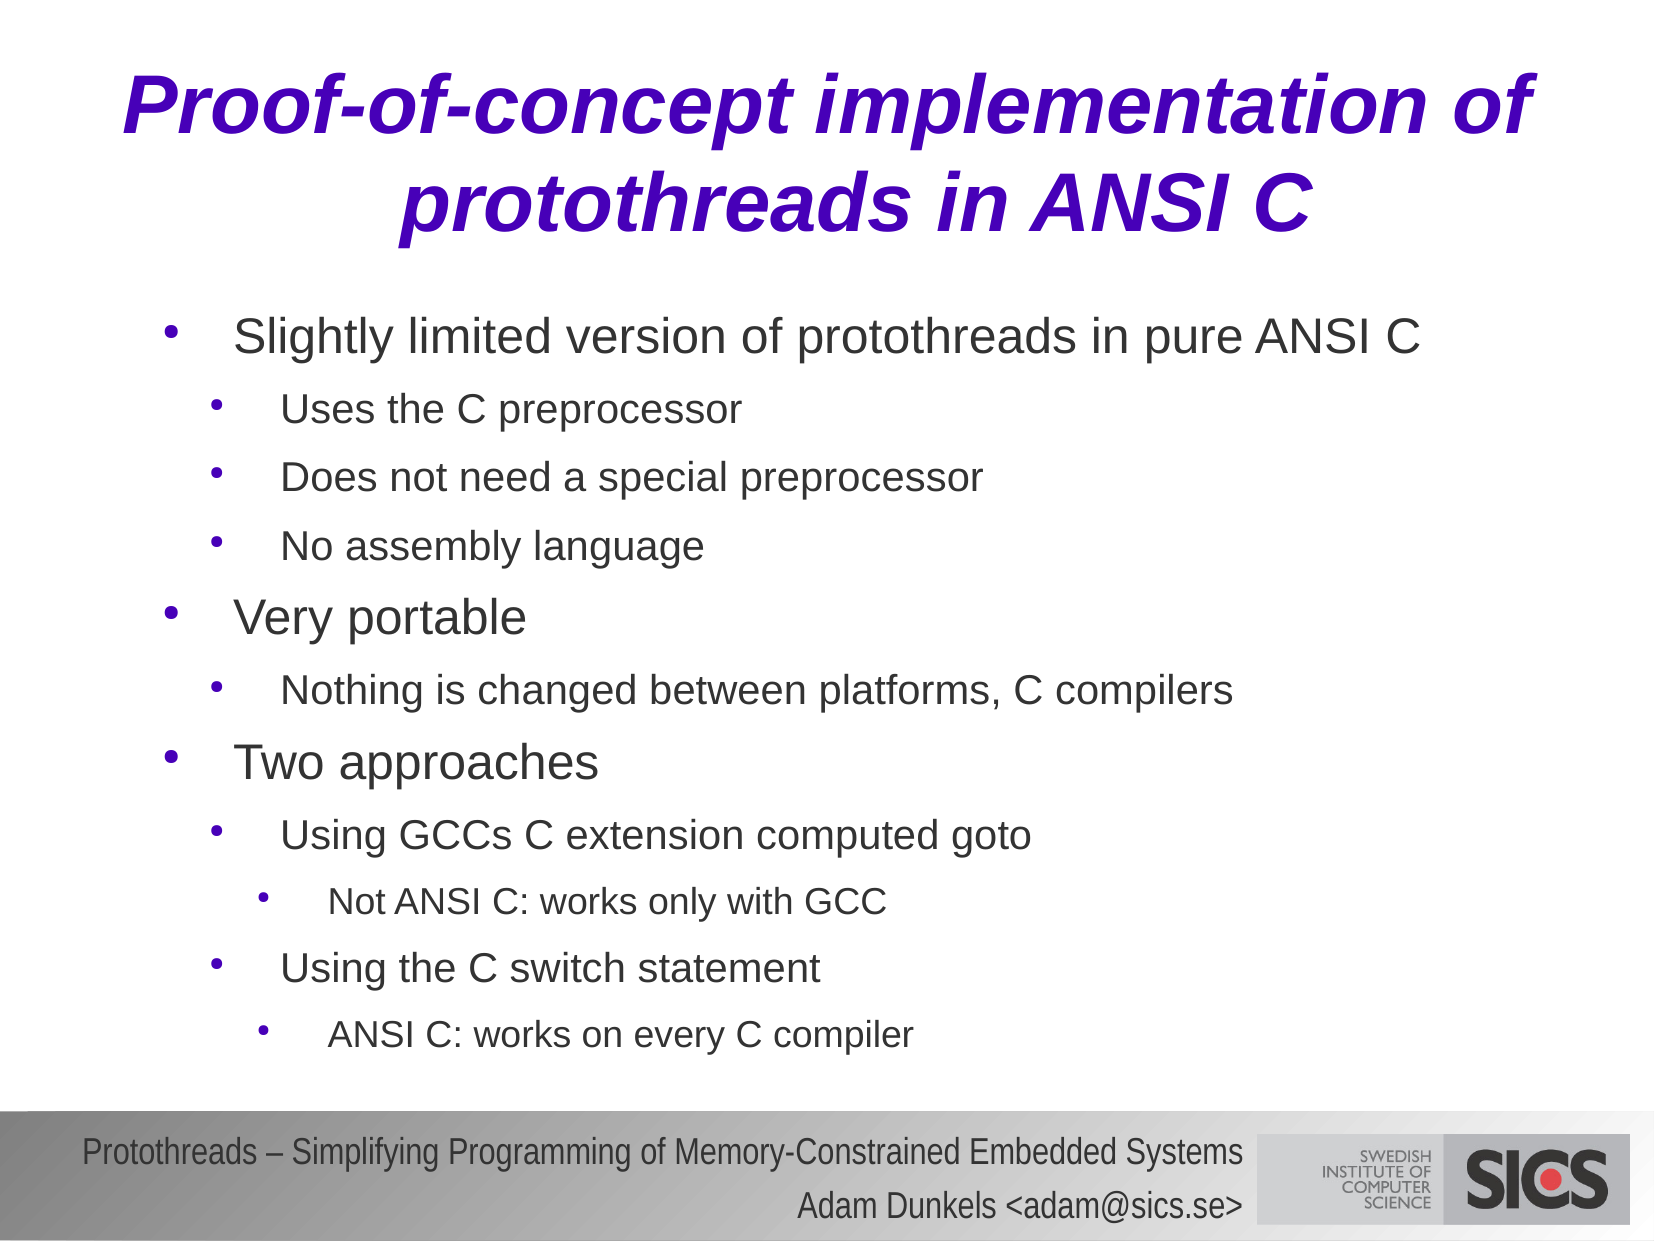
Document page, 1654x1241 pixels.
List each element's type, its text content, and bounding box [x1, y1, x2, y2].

list Slightly limited version of protothreads in pure ANSI C Uses the C preprocessor Does not need a special preprocessor No assembly language Very portable Nothing is changed between platforms, C compilers Two approaches Using GCCs C extension computed goto Not ANSI C: works only with GCC Using the C switch statement ANSI C: works on every C compiler [150, 315, 1532, 1098]
title Proof-of-concept implementation of protothreads in ANSI C [121, 49, 1534, 257]
picture [1257, 1134, 1630, 1225]
